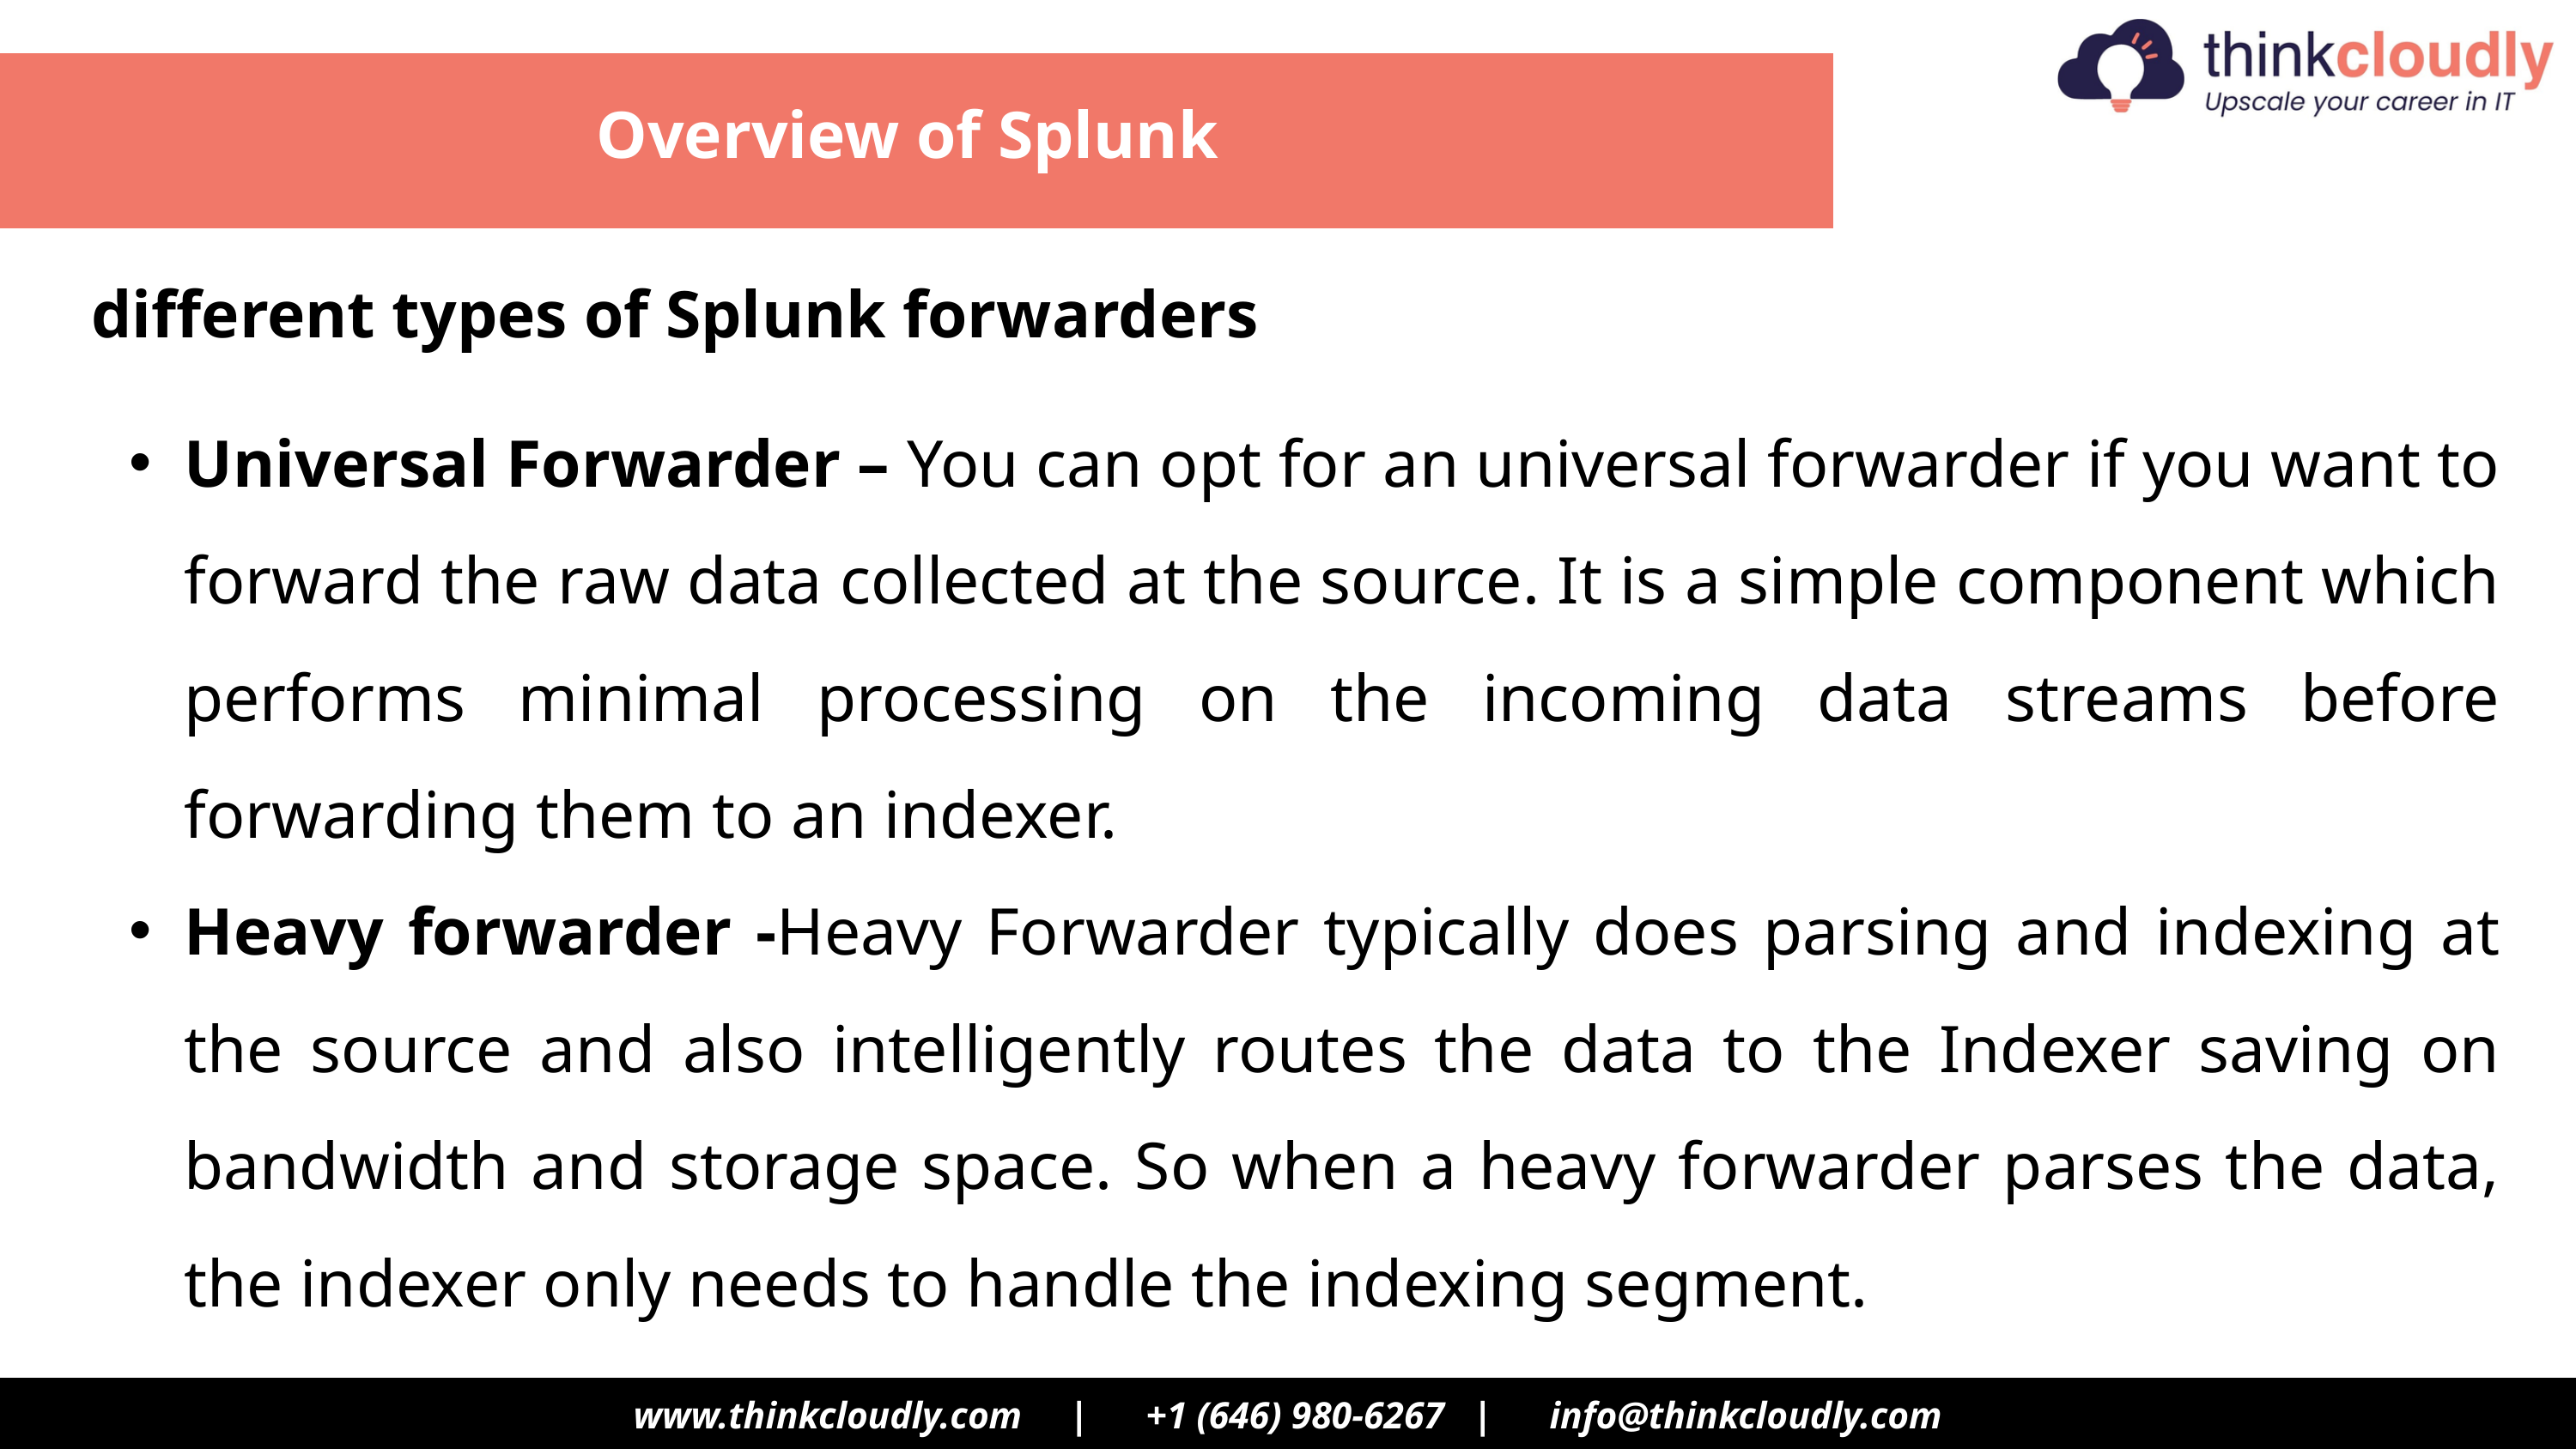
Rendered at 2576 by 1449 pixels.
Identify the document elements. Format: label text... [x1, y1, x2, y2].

text_box [2057, 19, 2555, 124]
text_box Universal Forwarder – You can opt for an universal forwarder if you want to forward the raw data collected at the source. It is a simple component which performs minimal processing on the incoming data streams before forwarding them to an indexer. Heavy forwarder -Heavy Forwarder typically does parsing and indexing at the source and also intelligently routes the data to the Indexer saving on bandwidth and storage space. So when a heavy forwarder parses the data, the indexer only needs to handle the indexing segment. [75, 382, 2501, 1320]
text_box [0, 1378, 2576, 1449]
text_box different types of Splunk forwarders [75, 273, 1661, 351]
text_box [0, 52, 1833, 229]
